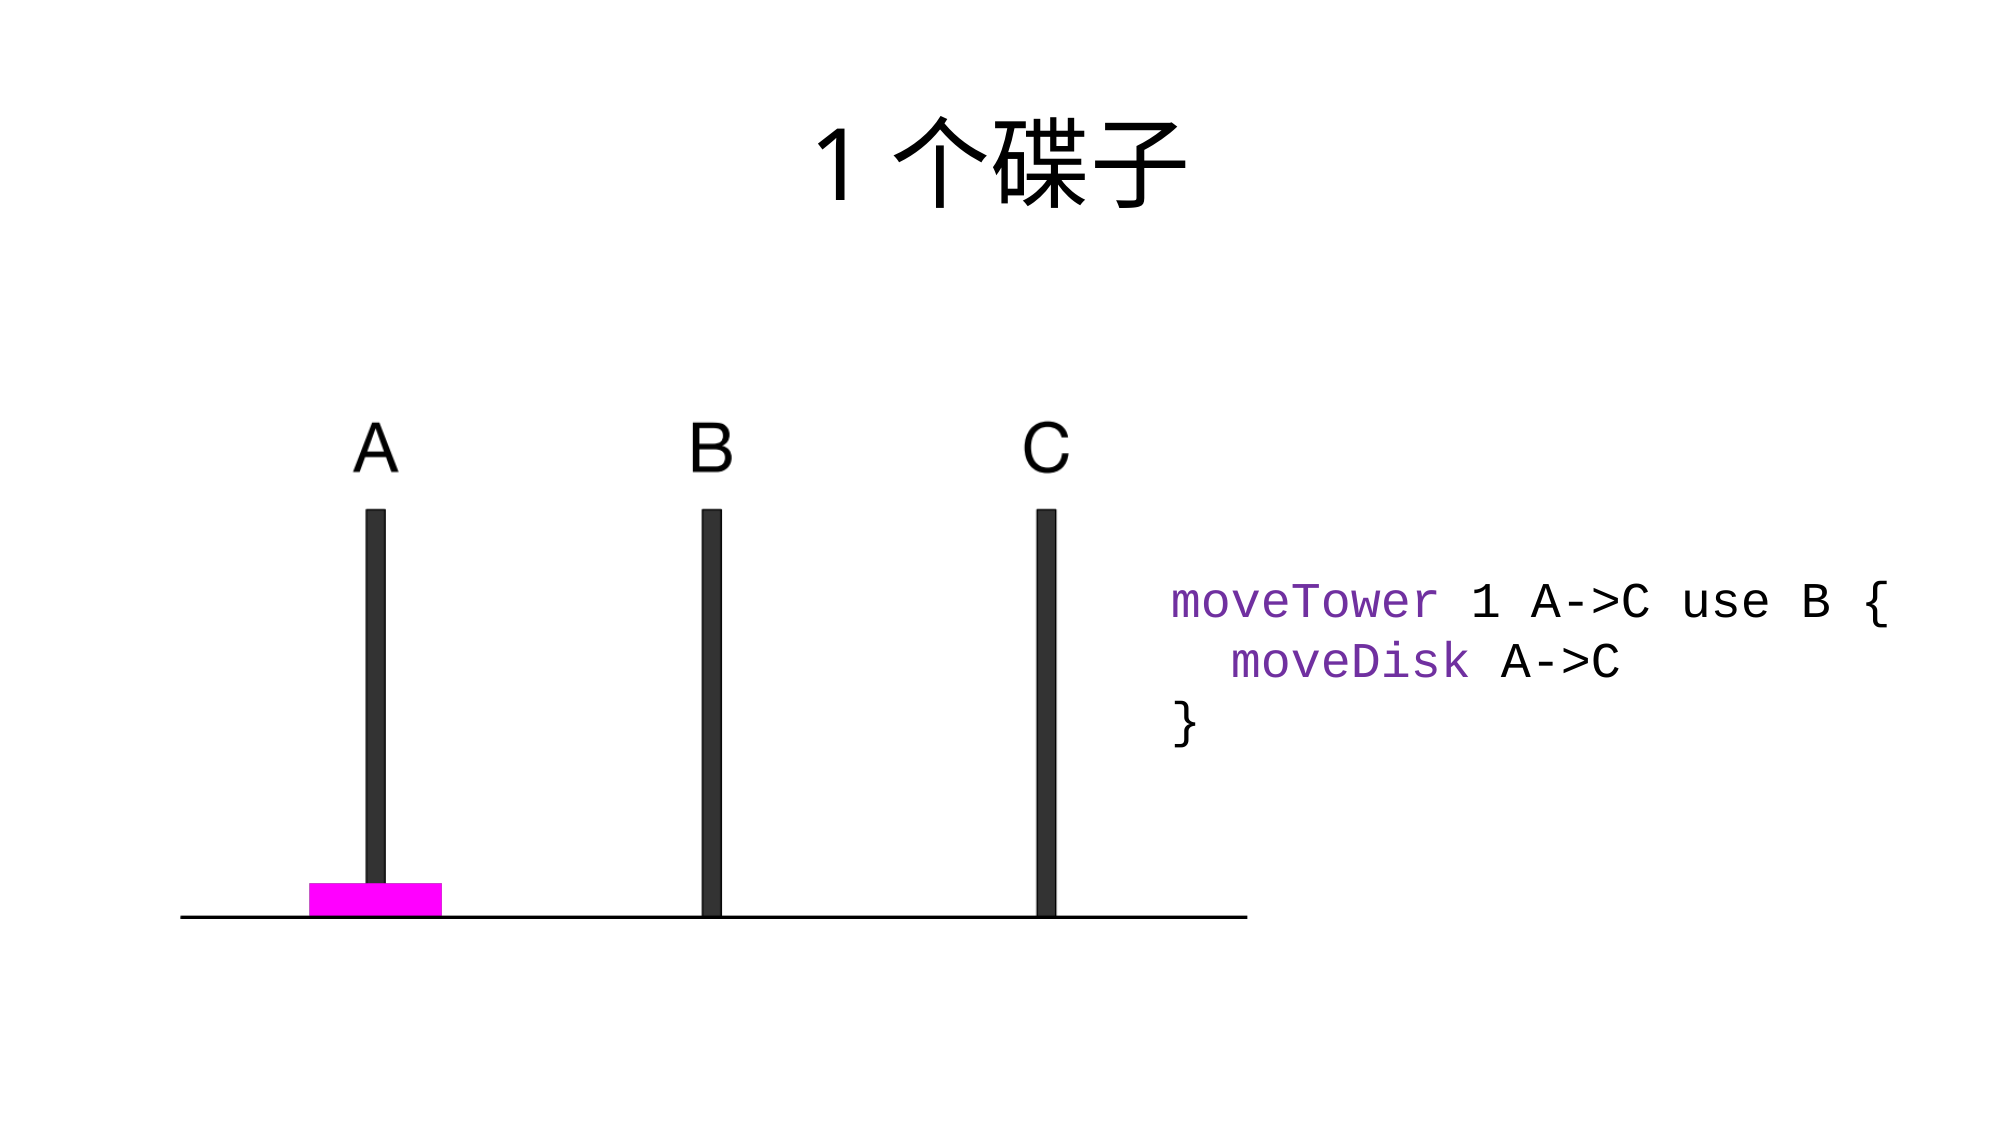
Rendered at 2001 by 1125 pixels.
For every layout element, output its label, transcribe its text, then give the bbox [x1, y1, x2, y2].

title 1个碟子 [137, 59, 1863, 278]
text_box moveTower 1 A->C use B { moveDisk A->C } [1248, 560, 1906, 756]
picture [179, 398, 1248, 919]
